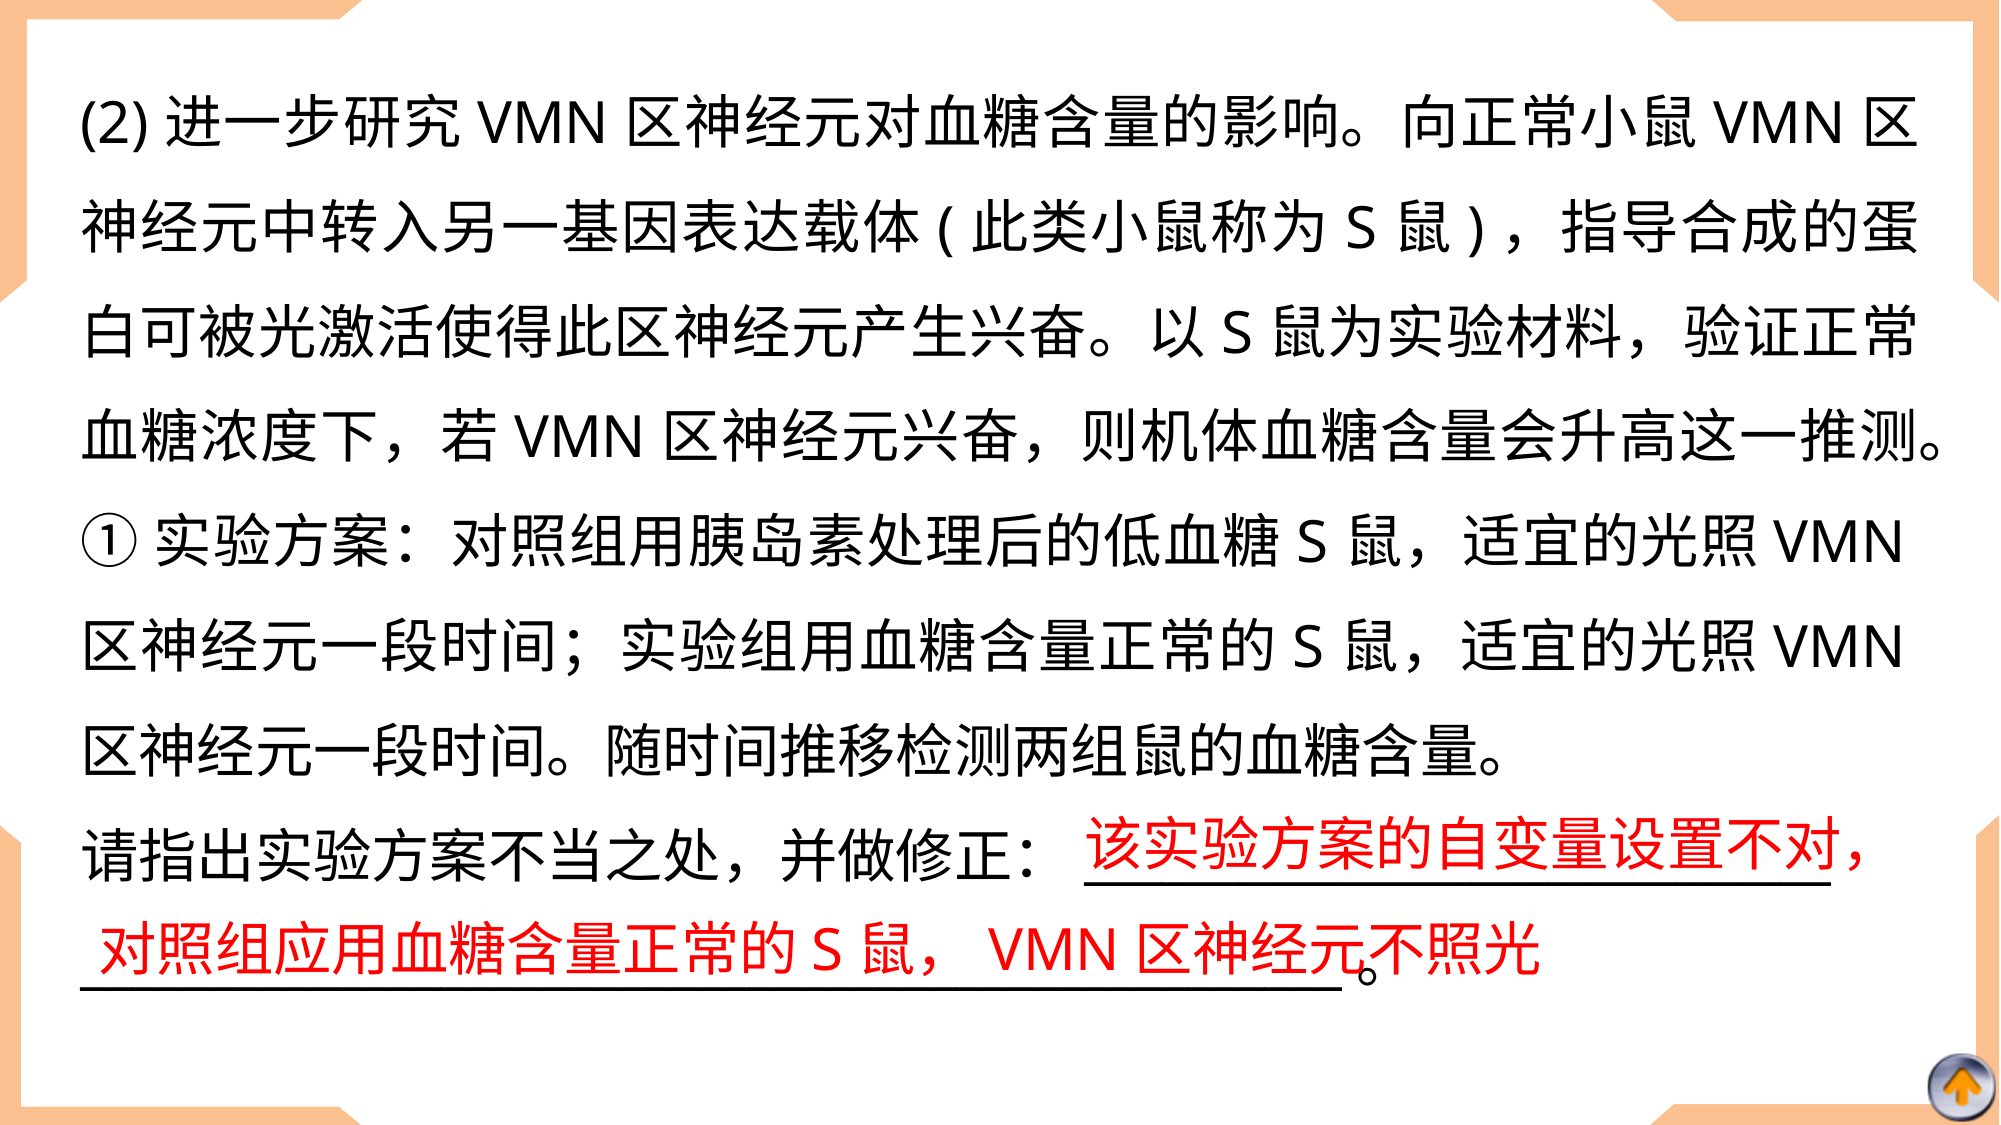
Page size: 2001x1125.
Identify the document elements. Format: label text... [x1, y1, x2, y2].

picture [1928, 1054, 1995, 1121]
text_box 该实验方案的自变量设置不对，对照组应用血糖含量正常的S鼠，VMN区神经元不照光 [83, 765, 1916, 990]
text_box (2)进一步研究VMN区神经元对血糖含量的影响。向正常小鼠VMN区神经元中转入另一基因表达载体(此类小鼠称为S鼠)，指导合成的蛋白可被光激活使得此区神经元产生兴奋。以S鼠为实验材料，验证正常血糖浓度下，若VMN区神经元兴奋，则机体血糖含量会升高这一推测。 ①实验方案：对照组用胰岛素处理后的低血糖S鼠，适宜的光照VMN区神经元一段时间；实验组用血糖含量正常的S鼠，适宜的光照VMN区神经元一段时间。随时间推移检测两组鼠的血糖含量。 请指出实验方案不当之处，并做修正：_____________________________ _________________________________________________。 [65, 42, 1935, 1002]
